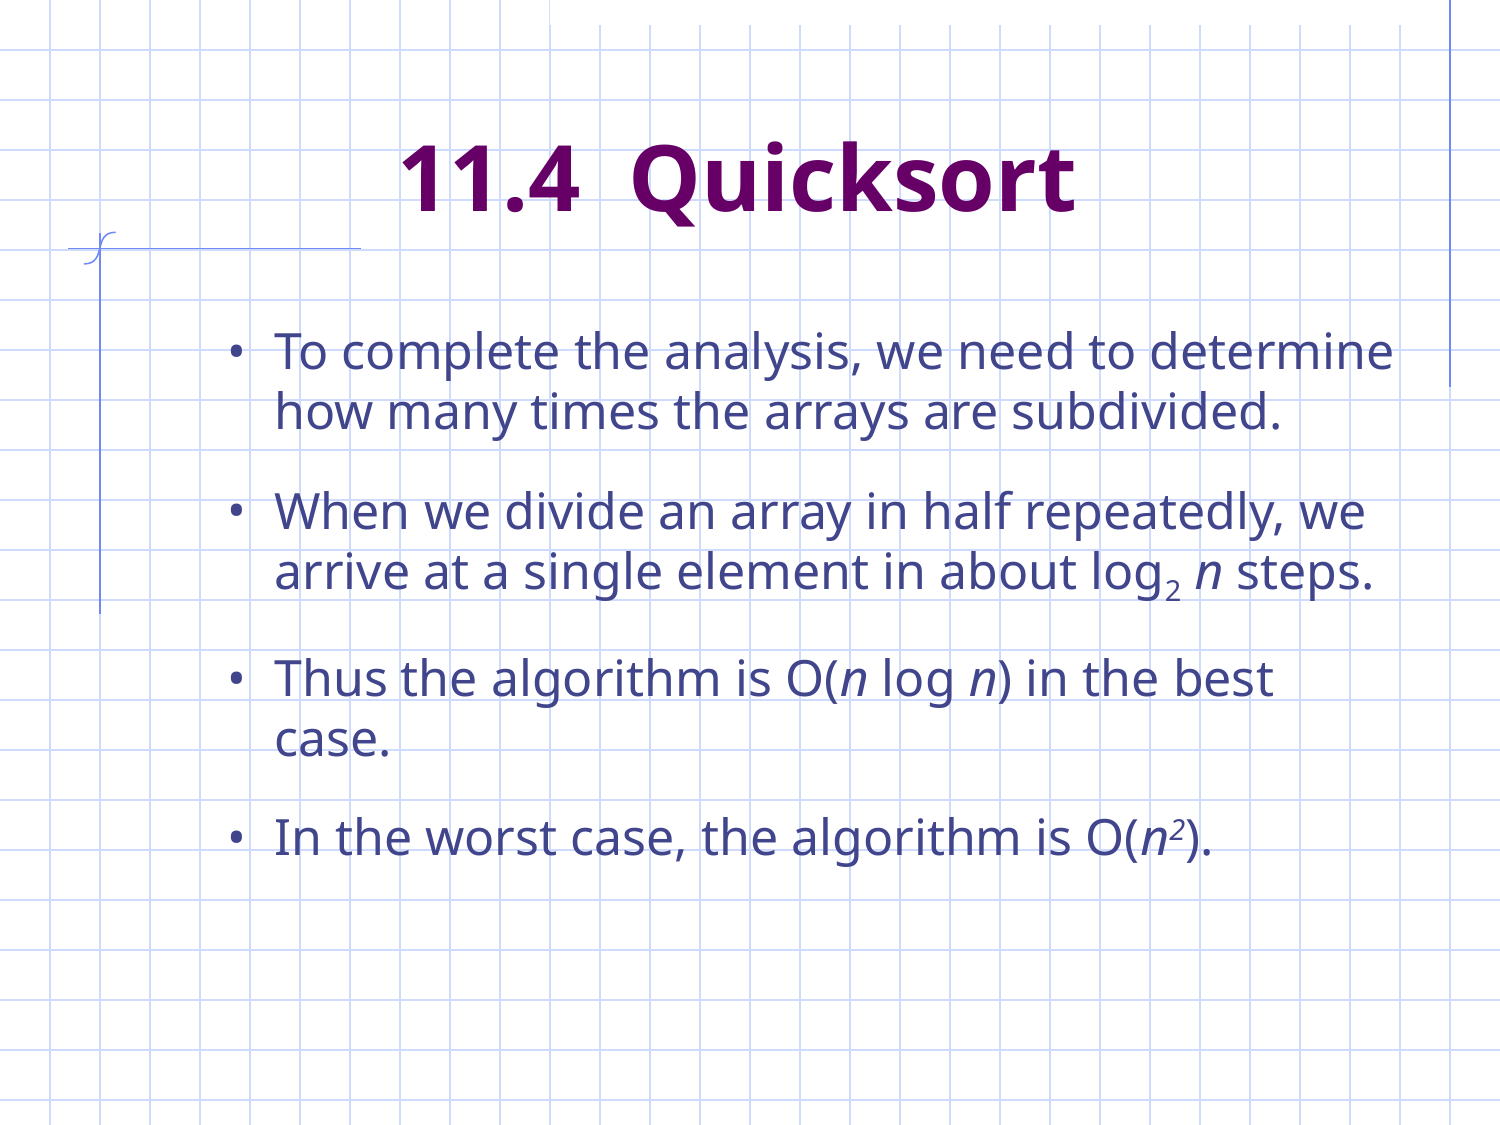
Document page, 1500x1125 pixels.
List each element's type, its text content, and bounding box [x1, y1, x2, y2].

title 11.4 Quicksort [99, 50, 1375, 238]
list To complete the analysis, we need to determine how many times the arrays are subdivided. When we divide an array in half repeatedly, we arrive at a single element in about log2 n steps. Thus the algorithm is O(n log n) in the best case. In the worst case, the algorithm is O(n2). [137, 312, 1413, 1088]
